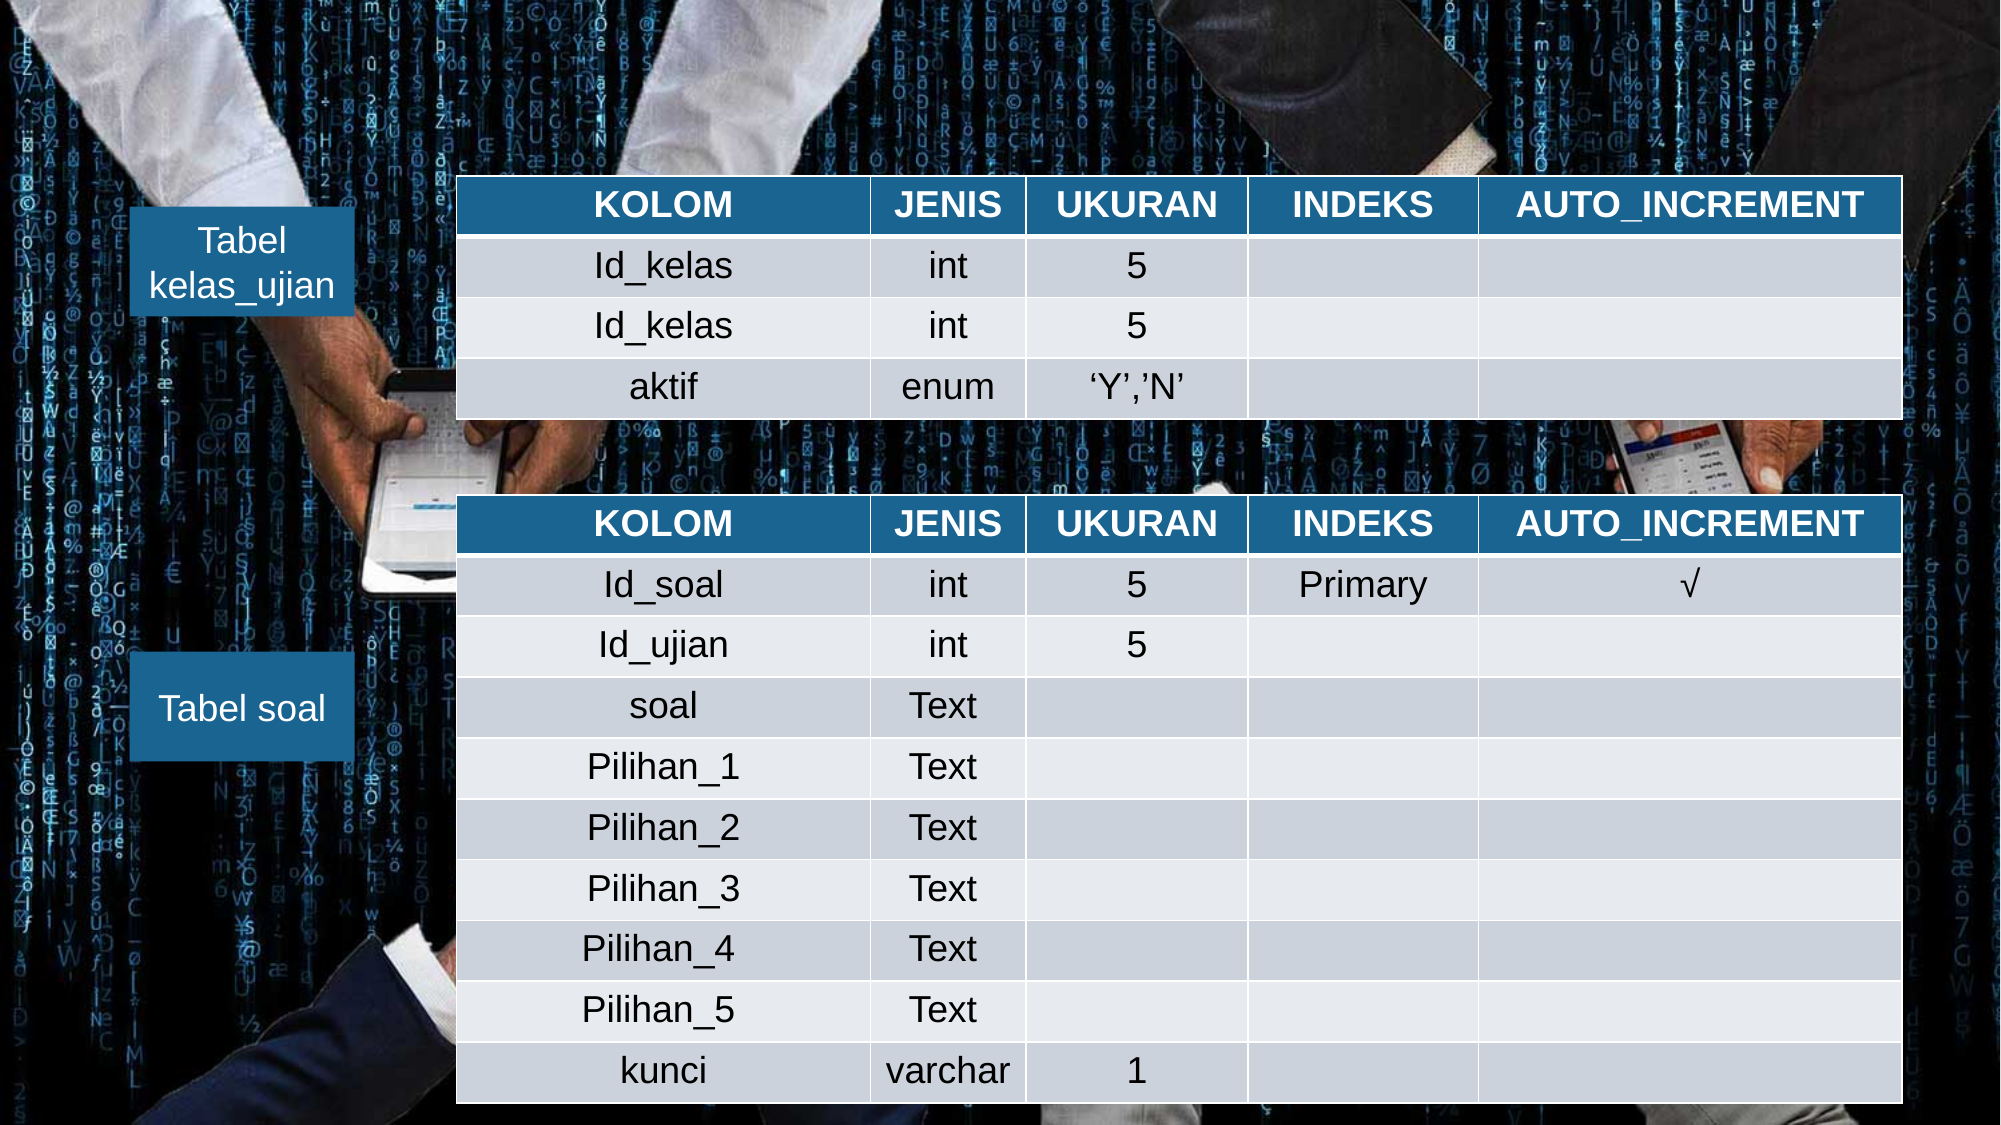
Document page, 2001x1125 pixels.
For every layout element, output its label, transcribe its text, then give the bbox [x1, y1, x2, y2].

table_header UKURAN [1027, 177, 1247, 234]
table_cell Pilihan_5 [457, 982, 870, 1041]
table_cell Pilihan_3 [457, 860, 870, 920]
table_cell [1479, 298, 1901, 357]
table_cell Pilihan_1 [457, 739, 870, 798]
table_cell [1479, 921, 1901, 980]
table_cell Id_kelas [457, 239, 870, 297]
table_cell 1 [1027, 1043, 1247, 1102]
table_cell [1249, 860, 1478, 920]
table_cell Text [871, 739, 1025, 798]
table_cell [1027, 921, 1247, 980]
table_header KOLOM [457, 496, 870, 553]
table_cell 5 [1027, 617, 1247, 676]
table_header UKURAN [1027, 496, 1247, 553]
table_cell [1249, 800, 1478, 859]
table_cell [1479, 982, 1901, 1041]
table_cell [1249, 298, 1478, 357]
table_cell [1027, 678, 1247, 737]
table_header INDEKS [1249, 177, 1478, 234]
table_cell int [871, 239, 1025, 297]
table_header JENIS [871, 177, 1025, 234]
table_cell [1249, 921, 1478, 980]
table_cell Text [871, 982, 1025, 1041]
table_cell [1479, 239, 1901, 297]
table_cell [1027, 860, 1247, 920]
table_cell Text [871, 678, 1025, 737]
table_cell soal [457, 678, 870, 737]
table_cell [1249, 739, 1478, 798]
table_cell ‘Y’,’N’ [1027, 359, 1247, 418]
table_header KOLOM [457, 177, 870, 234]
table_cell [1479, 678, 1901, 737]
table_cell Id_soal [457, 558, 870, 615]
table_cell int [871, 617, 1025, 676]
table_cell [1027, 800, 1247, 859]
table_cell Text [871, 860, 1025, 920]
table_cell Pilihan_4 [457, 921, 870, 980]
table_cell [1479, 800, 1901, 859]
table_cell [1479, 1043, 1901, 1102]
table_cell 5 [1027, 558, 1247, 615]
table_header INDEKS [1249, 496, 1478, 553]
table_cell [1249, 239, 1478, 297]
table_cell [1249, 359, 1478, 418]
table_header AUTO_INCREMENT [1479, 496, 1901, 553]
table_cell 5 [1027, 298, 1247, 357]
table_cell int [871, 298, 1025, 357]
table_cell Id_kelas [457, 298, 870, 357]
table_cell [1249, 678, 1478, 737]
table_cell [1249, 1043, 1478, 1102]
table_cell enum [871, 359, 1025, 418]
table_cell Pilihan_2 [457, 800, 870, 859]
table_cell [1479, 617, 1901, 676]
text_box Tabel soal [129, 651, 356, 762]
table_cell [1249, 617, 1478, 676]
table_cell 5 [1027, 239, 1247, 297]
table_cell kunci [457, 1043, 870, 1102]
table_cell Text [871, 800, 1025, 859]
table_cell int [871, 558, 1025, 615]
picture [0, 0, 2001, 1125]
text_box Tabel kelas_ujian [129, 206, 356, 317]
table_cell √ [1479, 558, 1901, 615]
table_cell Text [871, 921, 1025, 980]
table_cell [1479, 860, 1901, 920]
table_cell varchar [871, 1043, 1025, 1102]
table_cell [1249, 982, 1478, 1041]
table_cell Primary [1249, 558, 1478, 615]
table_cell [1027, 982, 1247, 1041]
table_cell [1027, 739, 1247, 798]
table_header AUTO_INCREMENT [1479, 177, 1901, 234]
table_cell [1479, 739, 1901, 798]
table_header JENIS [871, 496, 1025, 553]
table_cell aktif [457, 359, 870, 418]
table_cell Id_ujian [457, 617, 870, 676]
table_cell [1479, 359, 1901, 418]
